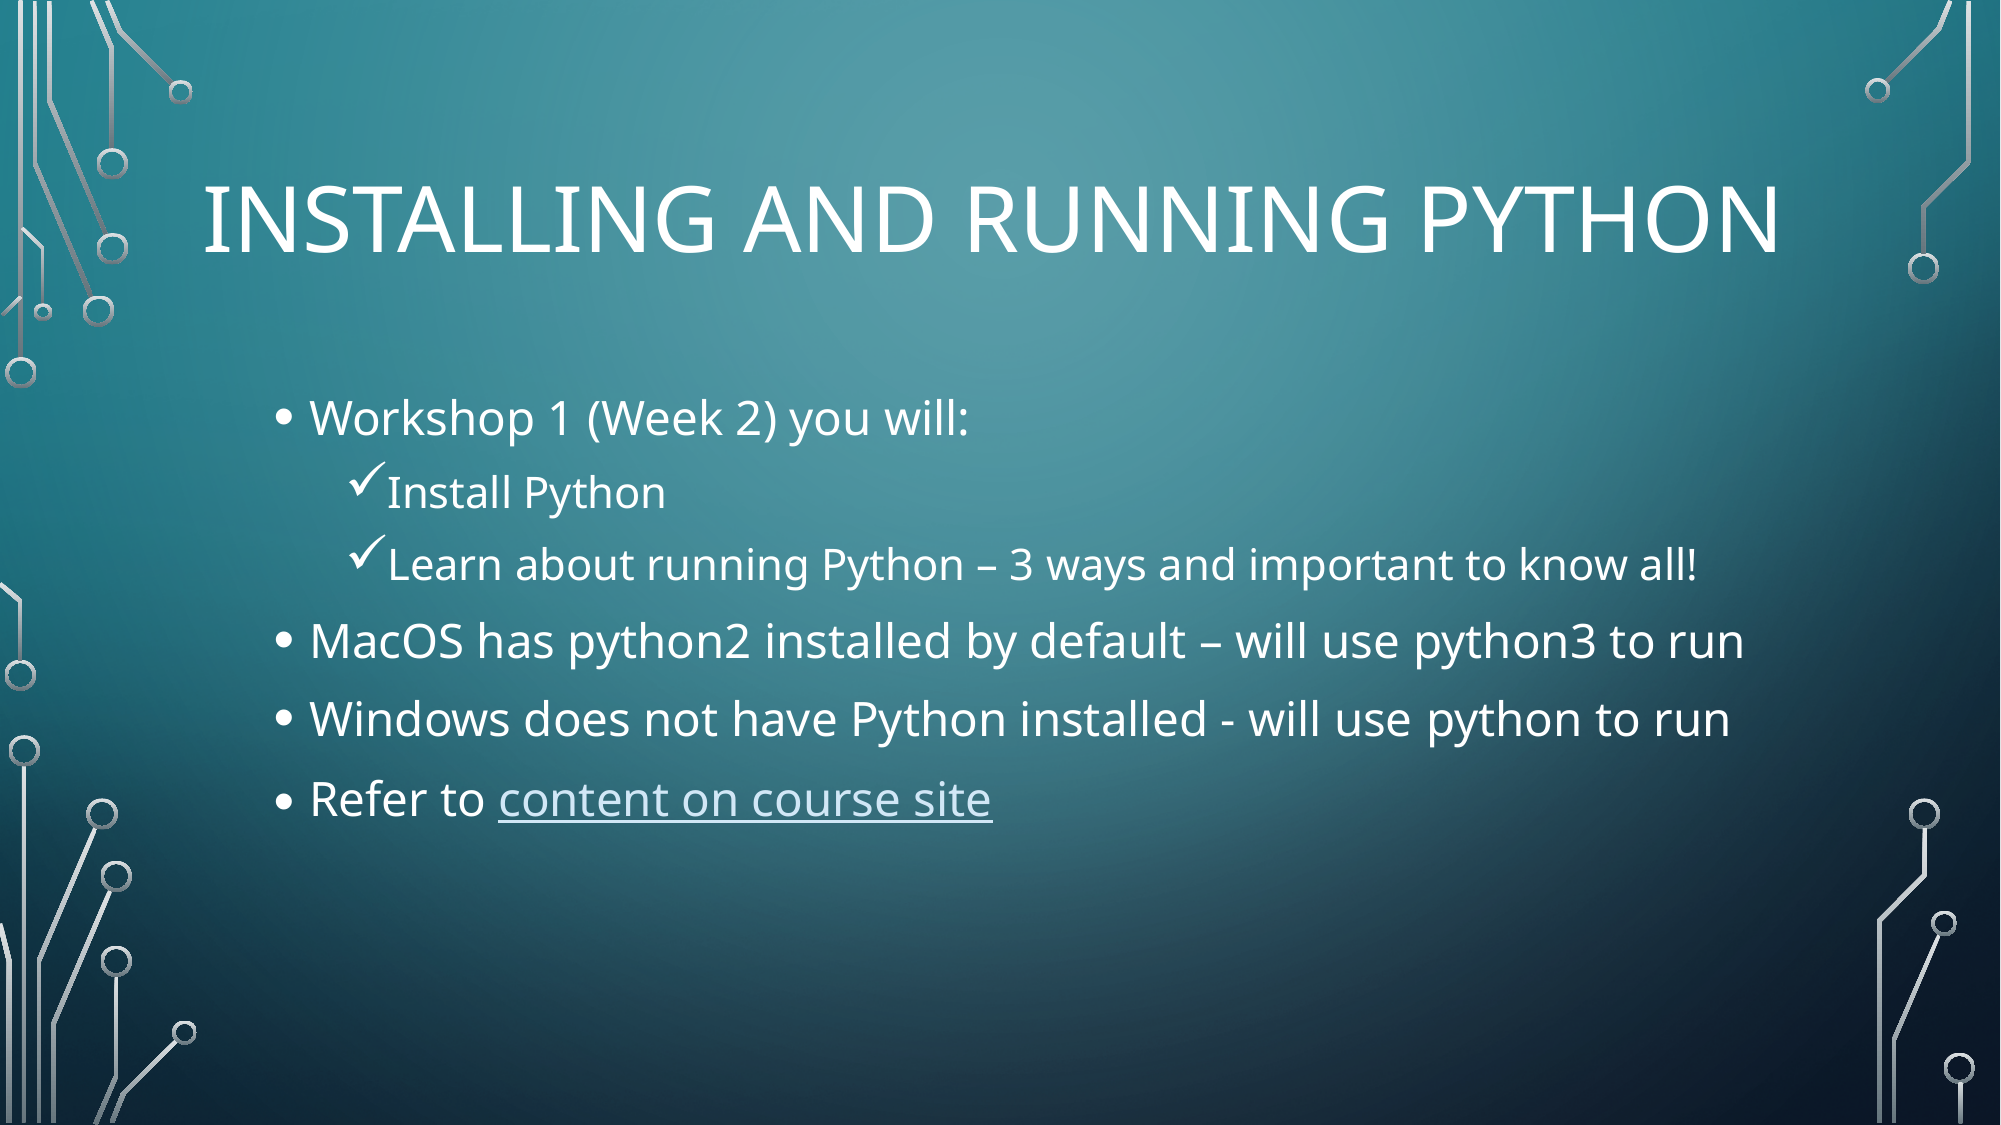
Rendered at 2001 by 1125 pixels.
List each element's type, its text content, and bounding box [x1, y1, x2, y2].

title Installing and Running python [187, 101, 1813, 344]
list Workshop 1 (Week 2) you will: Install Python Learn about running Python – 3 ways and important to know all! MacOS has python2 installed by default – will use python3 to run Windows does not have Python installed - will use python to run Refer to content on course site [187, 369, 1813, 950]
